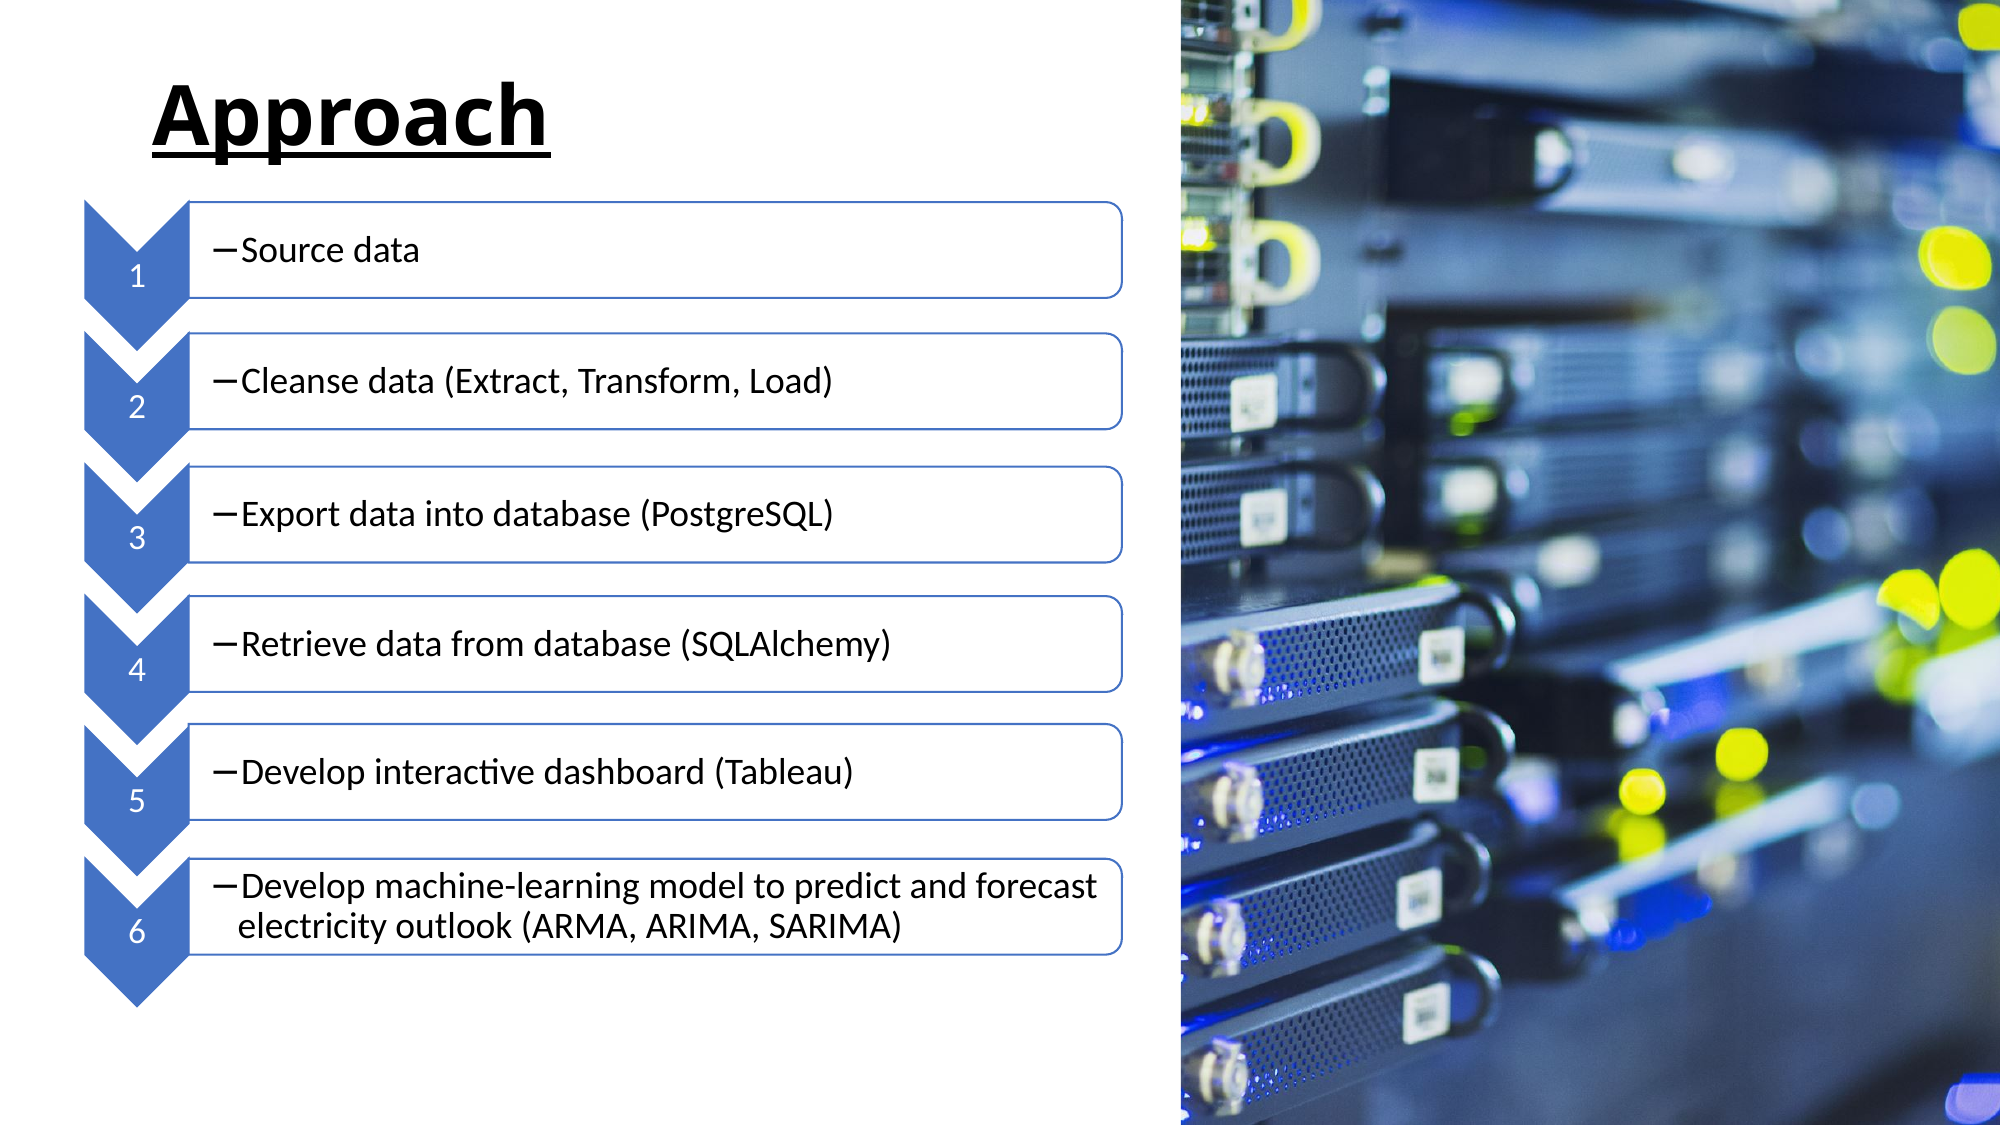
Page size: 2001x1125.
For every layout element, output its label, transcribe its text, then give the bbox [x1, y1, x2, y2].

picture [1180, 0, 2000, 1125]
text_box [0, 0, 1180, 1125]
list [85, 202, 1122, 1007]
title Approach [137, 60, 1122, 178]
